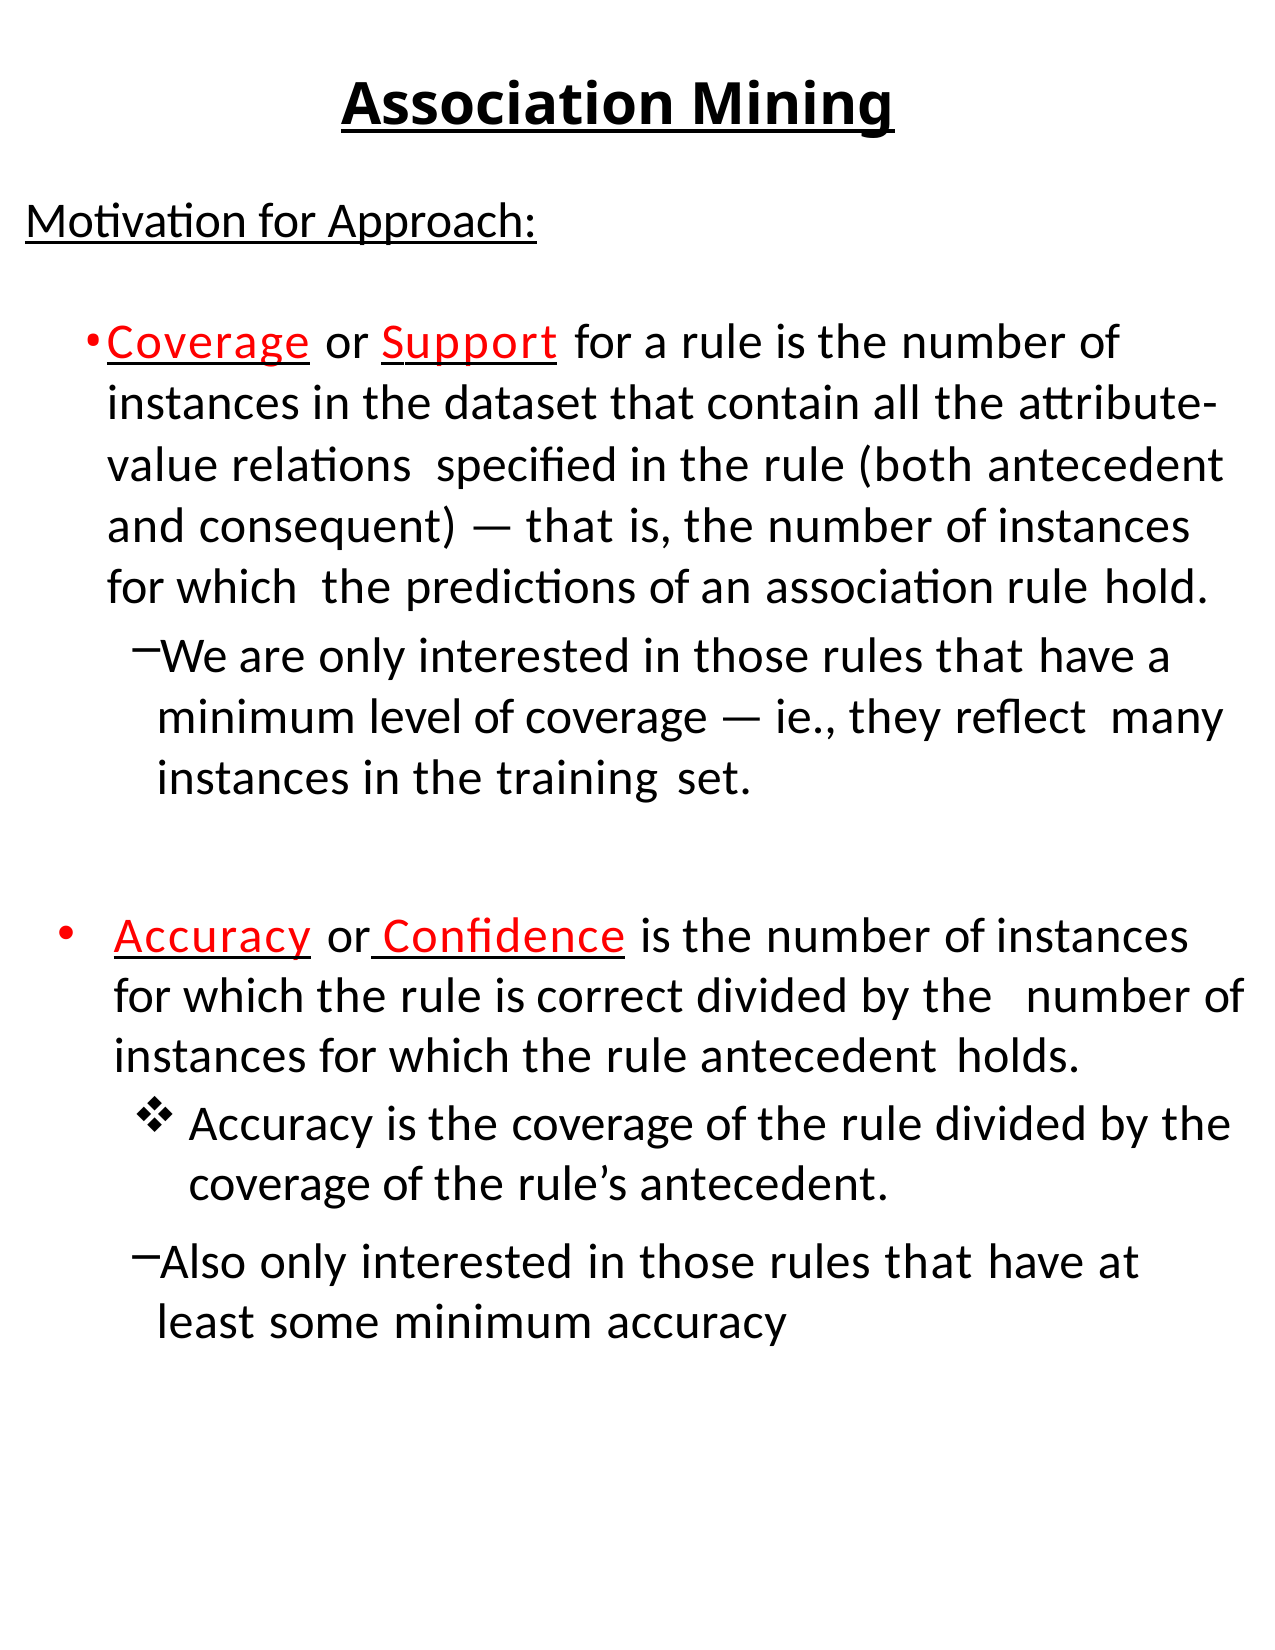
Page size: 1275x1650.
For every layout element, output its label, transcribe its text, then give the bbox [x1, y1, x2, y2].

list Motivation for Approach: Coverage or Support for a rule is the number of instances in the dataset that contain all the attribute-value relations specified in the rule (both antecedent and consequent) — that is, the number of instances for which the predictions of an association rule hold. We are only interested in those rules that have a minimum level of coverage — ie., they reflect many instances in the training set. Accuracy or Confidence is the number of instances for which the rule is correct divided by the number of instances for which the rule antecedent holds. Accuracy is the coverage of the rule divided by the coverage of the rule’s antecedent. Also only interested in those rules that have at least some minimum accuracy [24, 187, 1275, 1405]
title Association Mining [24, 66, 1212, 137]
